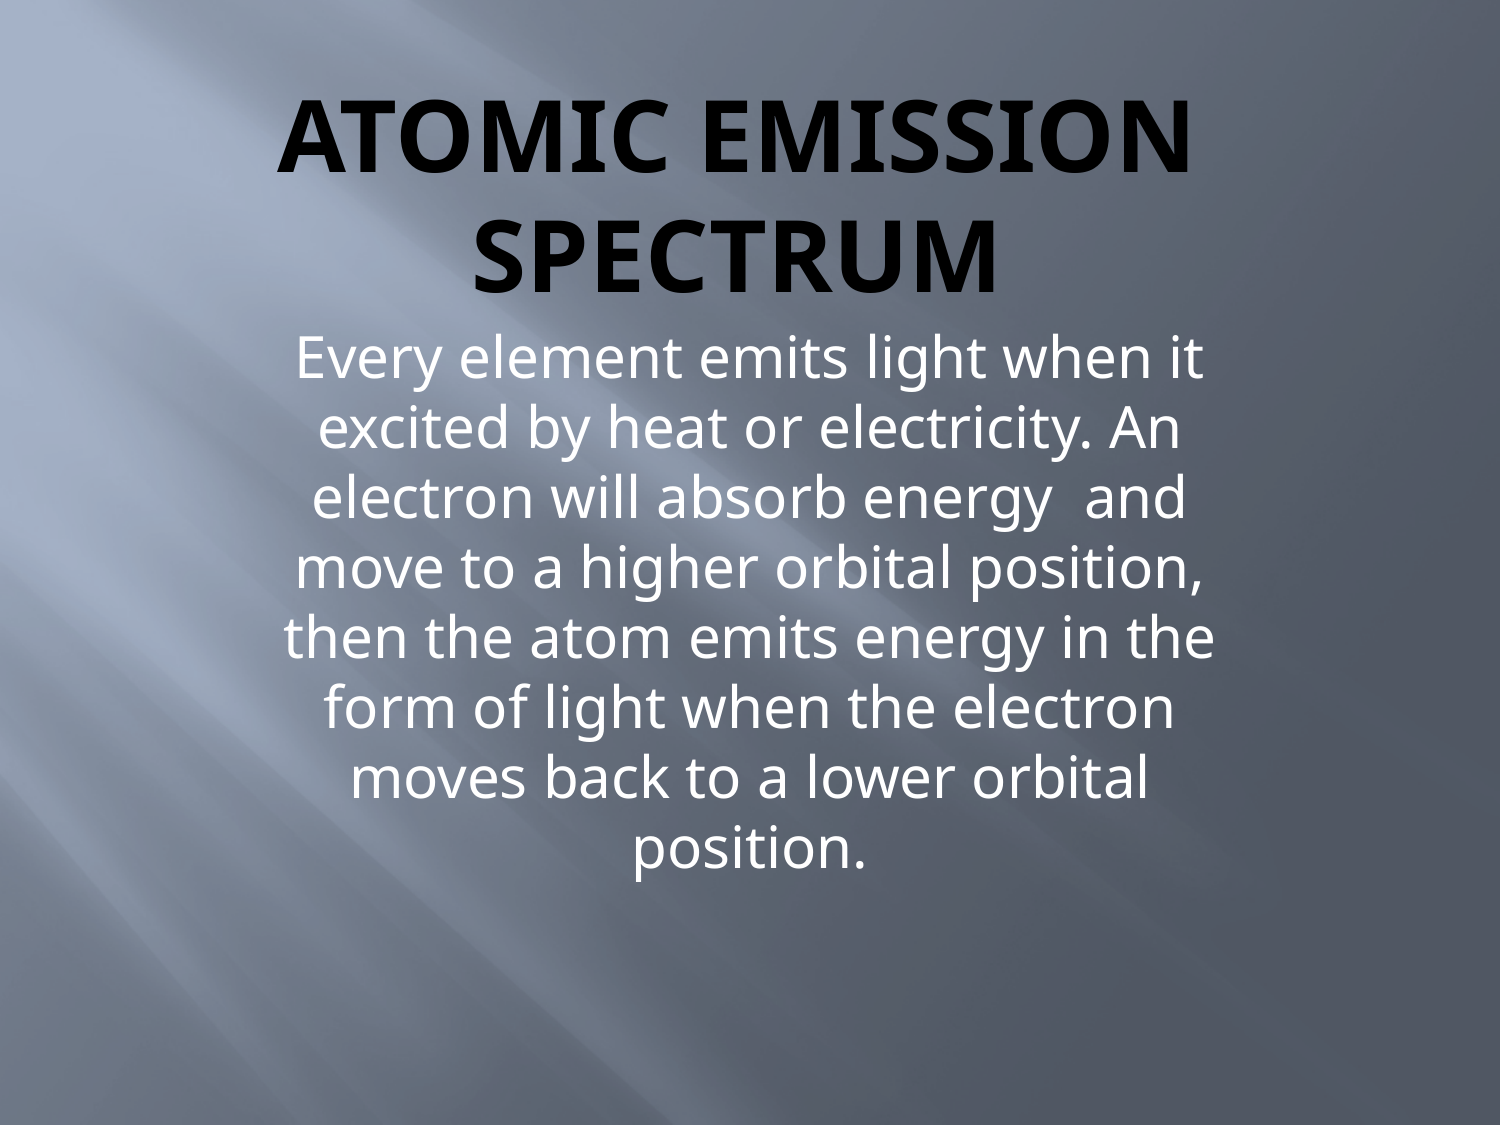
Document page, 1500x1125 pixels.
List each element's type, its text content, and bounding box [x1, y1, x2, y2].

title Atomic Emission spectrum [62, 0, 1413, 313]
subtitle Every element emits light when it excited by heat or electricity. An electron will absorb energy and move to a higher orbital position, then the atom emits energy in the form of light when the electron moves back to a lower orbital position. [225, 312, 1275, 834]
